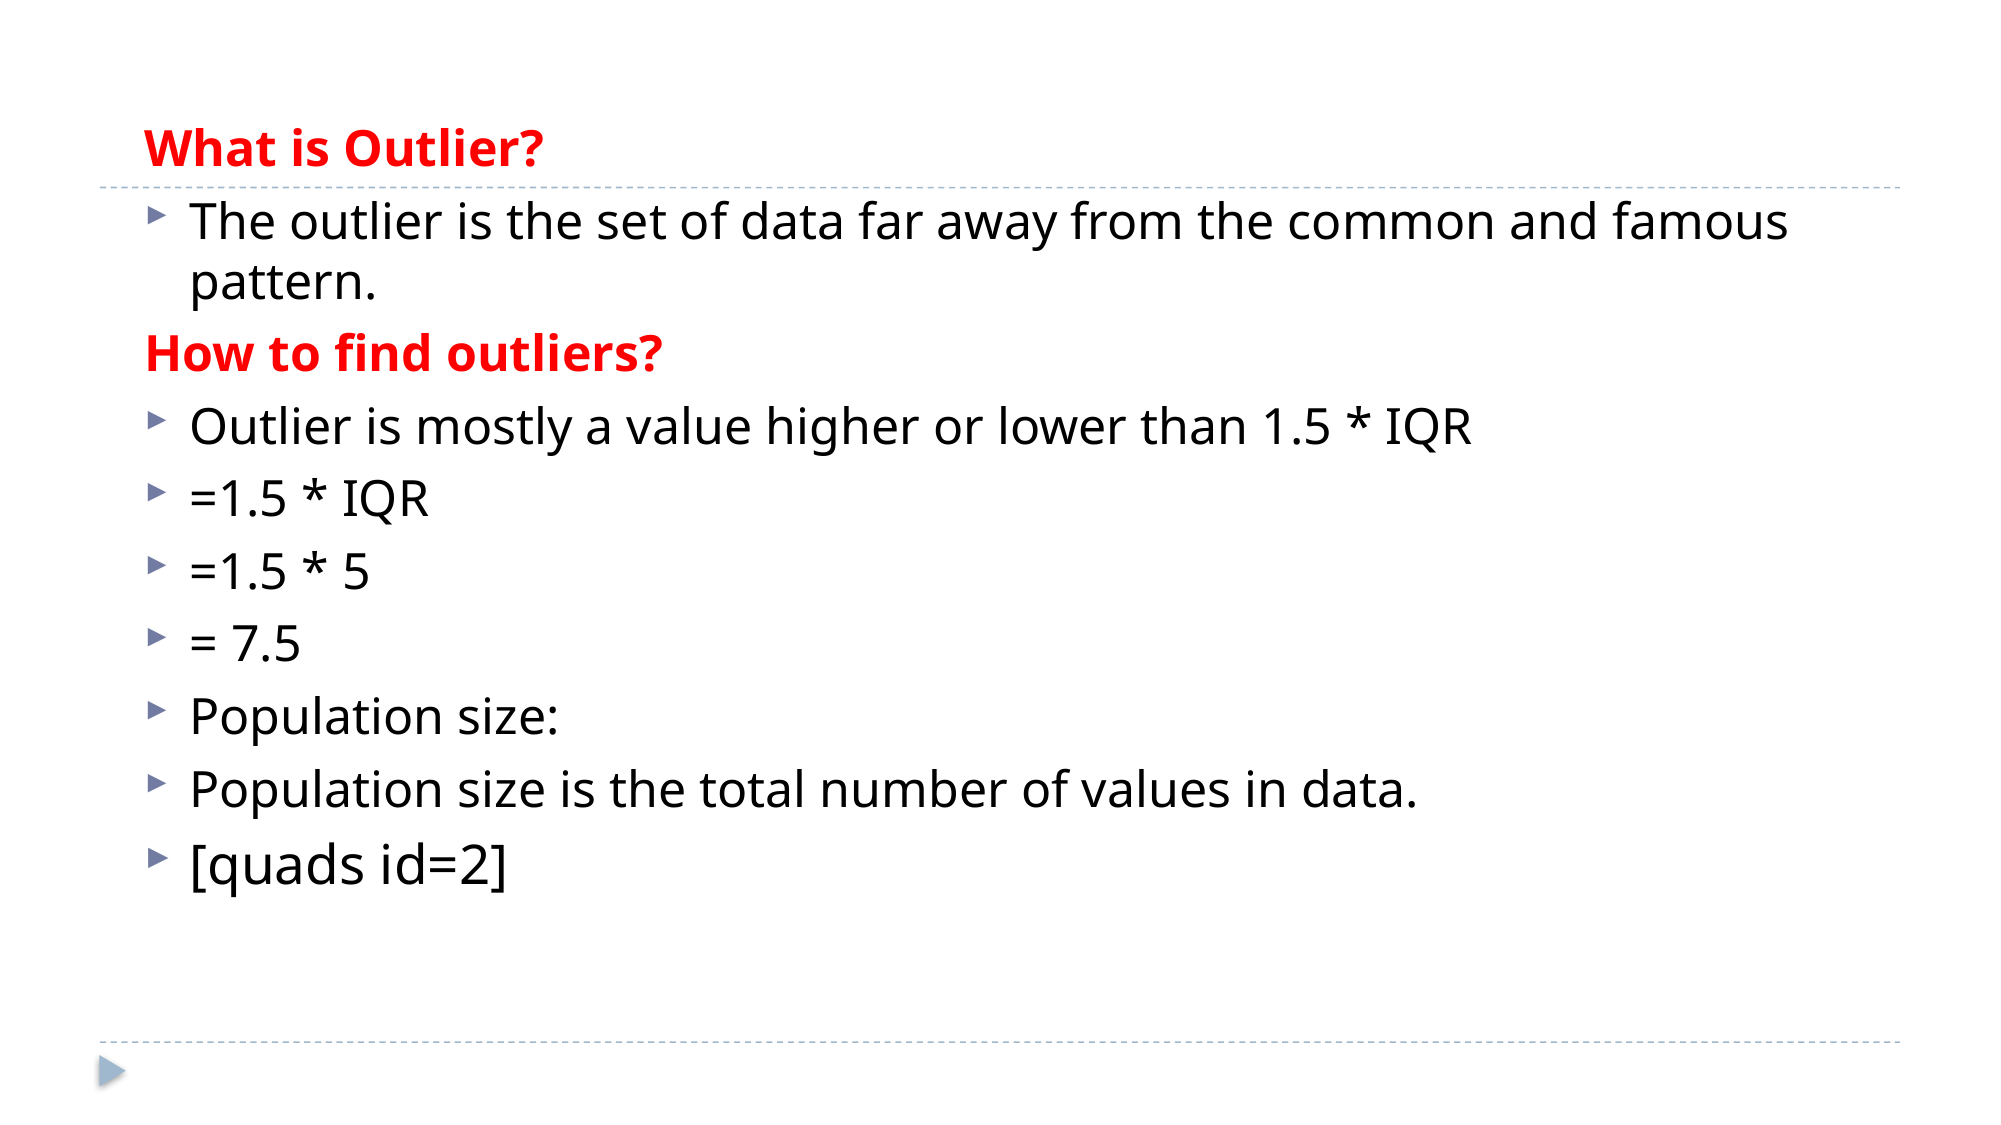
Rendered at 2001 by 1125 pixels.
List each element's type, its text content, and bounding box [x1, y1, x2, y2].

list What is Outlier? The outlier is the set of data far away from the common and famous pattern. How to find outliers? Outlier is mostly a value higher or lower than 1.5 * IQR =1.5 * IQR =1.5 * 5 = 7.5 Population size: Population size is the total number of values in data. [quads id=2] [128, 108, 1948, 1092]
